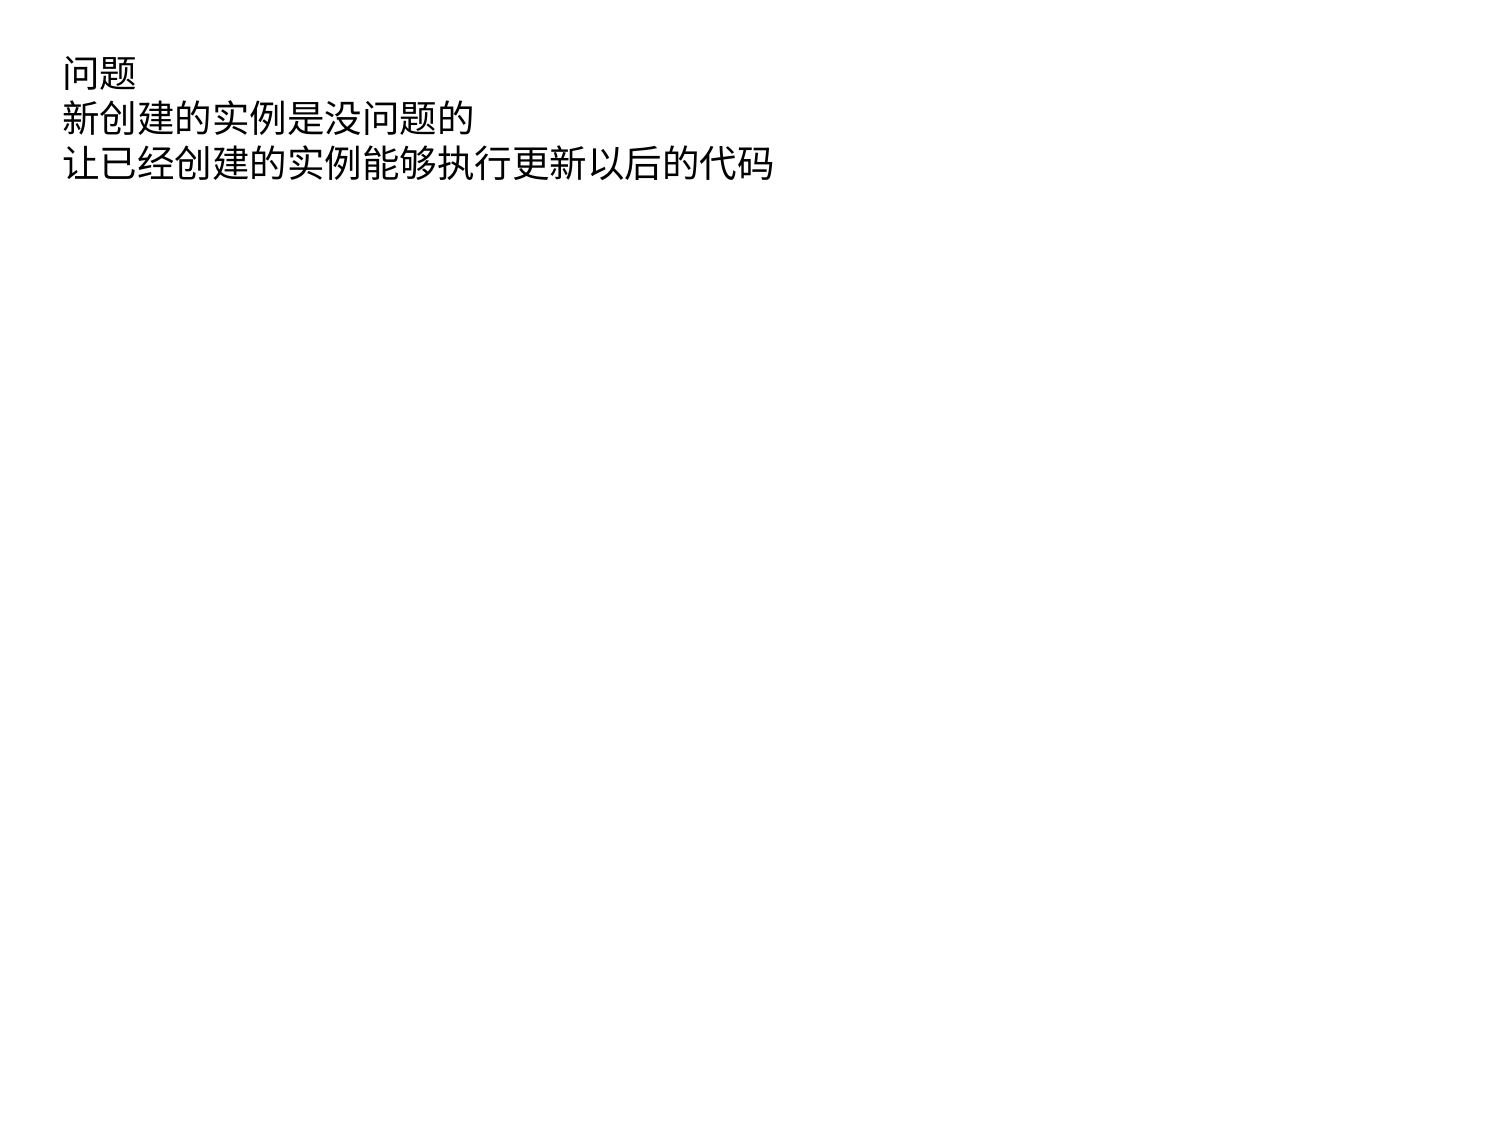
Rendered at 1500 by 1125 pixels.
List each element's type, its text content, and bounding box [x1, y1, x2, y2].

text_box 问题 新创建的实例是没问题的 让已经创建的实例能够执行更新以后的代码 [47, 42, 790, 193]
